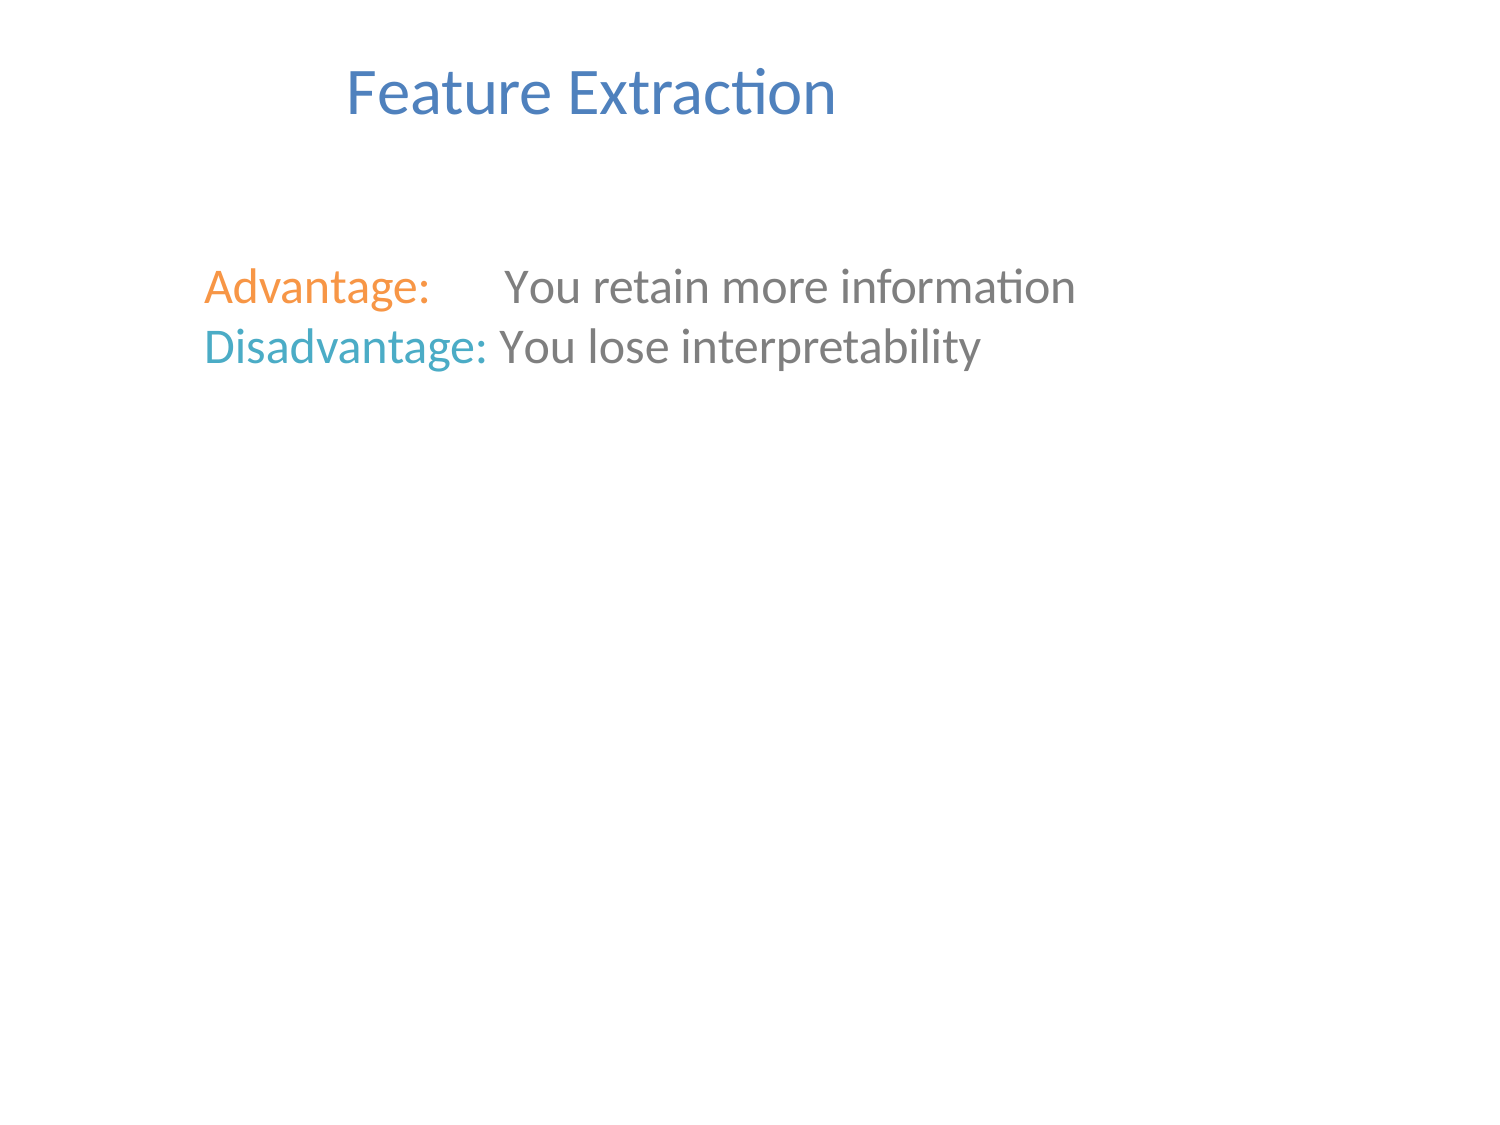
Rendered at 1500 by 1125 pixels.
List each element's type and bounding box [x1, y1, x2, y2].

title [227, 48, 1273, 191]
text_box [202, 253, 1086, 377]
